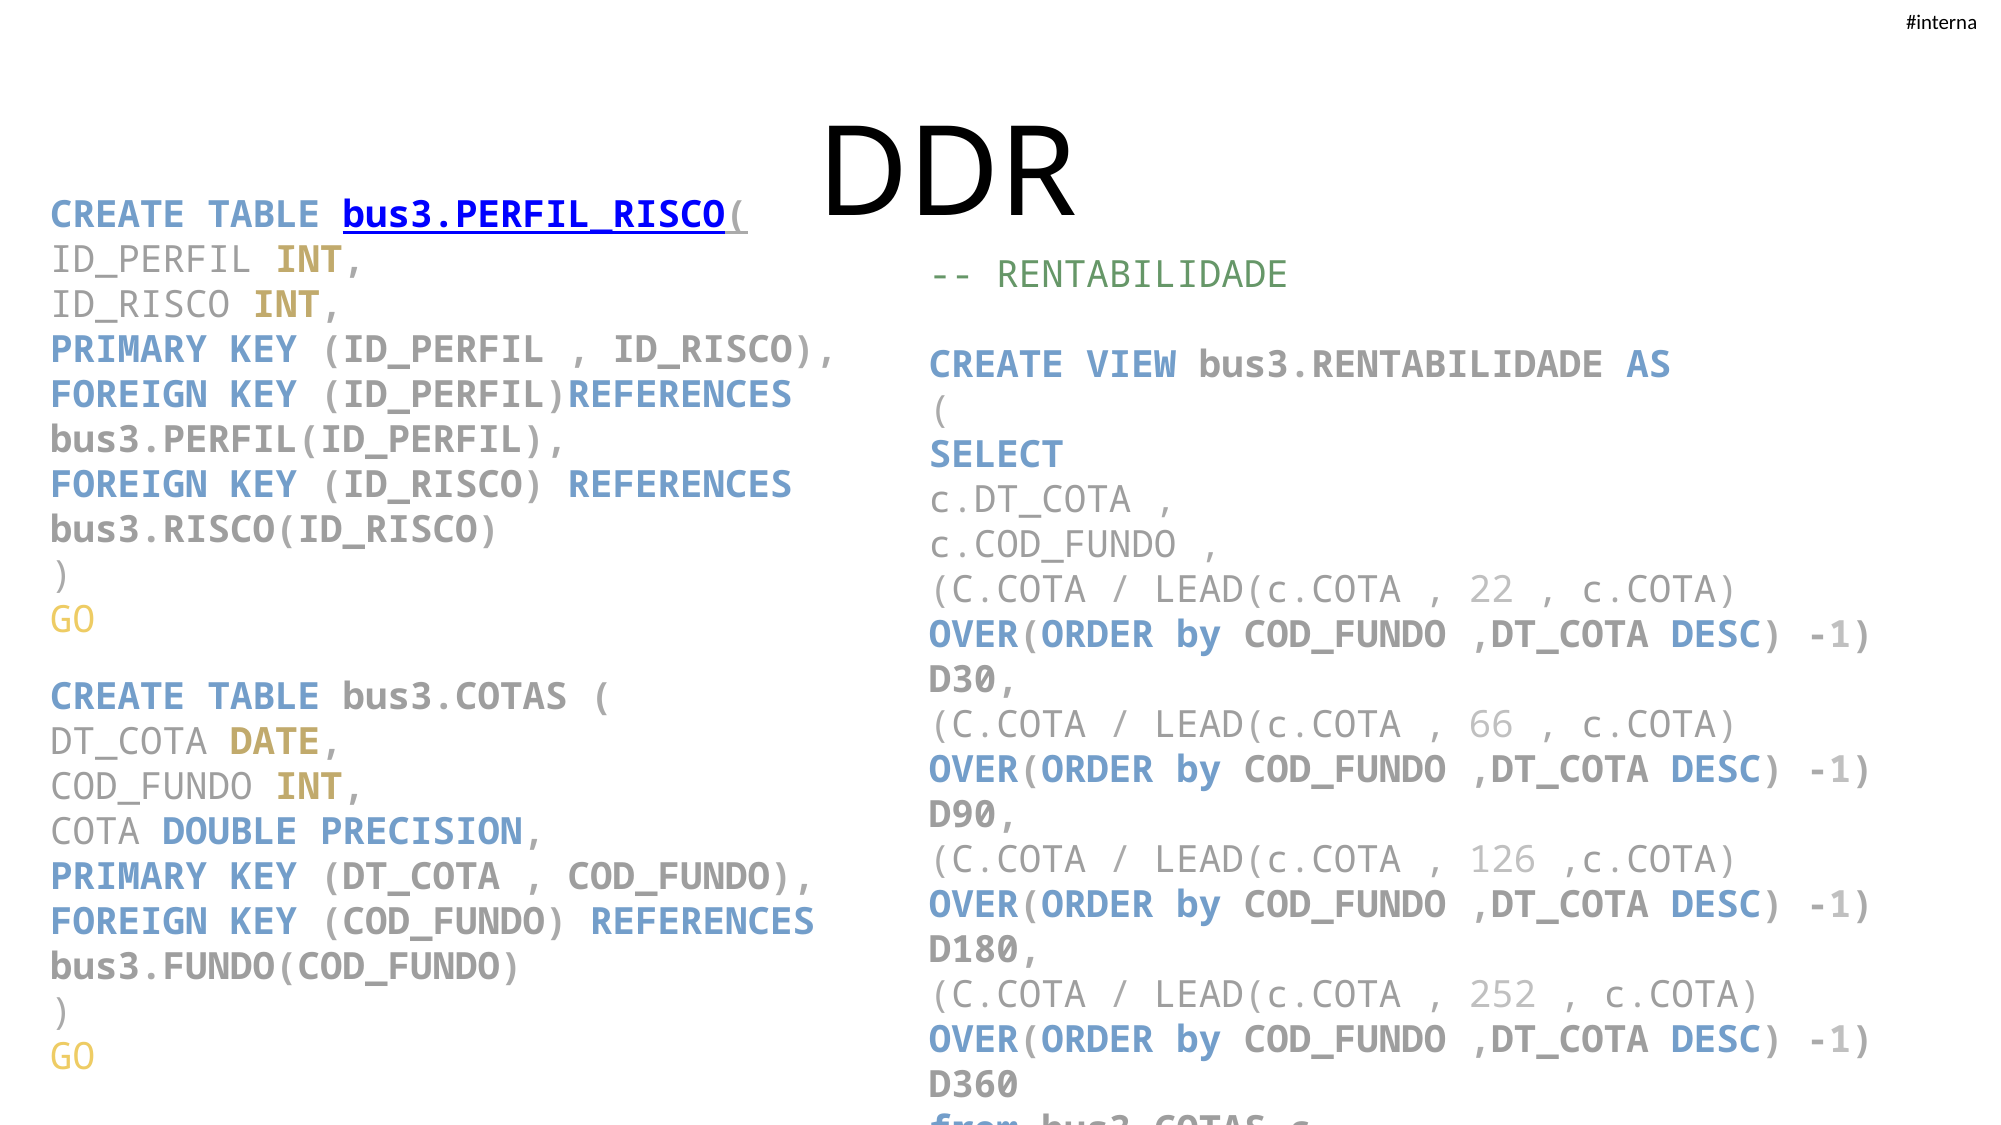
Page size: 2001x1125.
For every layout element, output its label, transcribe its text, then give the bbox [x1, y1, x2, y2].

text_box CREATE TABLE bus3.PERFIL_RISCO( ID_PERFIL INT, ID_RISCO INT, PRIMARY KEY (ID_PERFIL , ID_RISCO), FOREIGN KEY (ID_PERFIL)REFERENCES bus3.PERFIL(ID_PERFIL), FOREIGN KEY (ID_RISCO) REFERENCES bus3.RISCO(ID_RISCO) ) GO [35, 183, 1036, 648]
title DDR [197, 36, 1698, 242]
text_box -- RENTABILIDADE CREATE VIEW bus3.RENTABILIDADE AS ( SELECT c.DT_COTA , c.COD_FUNDO , (C.COTA / LEAD(c.COTA , 22 , c.COTA) OVER(ORDER by COD_FUNDO ,DT_COTA DESC) -1) D30, (C.COTA / LEAD(c.COTA , 66 , c.COTA) OVER(ORDER by COD_FUNDO ,DT_COTA DESC) -1) D90, (C.COTA / LEAD(c.COTA , 126 ,c.COTA) OVER(ORDER by COD_FUNDO ,DT_COTA DESC) -1) D180, (C.COTA / LEAD(c.COTA , 252 , c.COTA) OVER(ORDER by COD_FUNDO ,DT_COTA DESC) -1) D360 from bus3.COTAS c ) [914, 242, 1914, 1125]
text_box CREATE TABLE bus3.COTAS ( DT_COTA DATE, COD_FUNDO INT, COTA DOUBLE PRECISION, PRIMARY KEY (DT_COTA , COD_FUNDO), FOREIGN KEY (COD_FUNDO) REFERENCES bus3.FUNDO(COD_FUNDO) ) GO [35, 664, 914, 1085]
